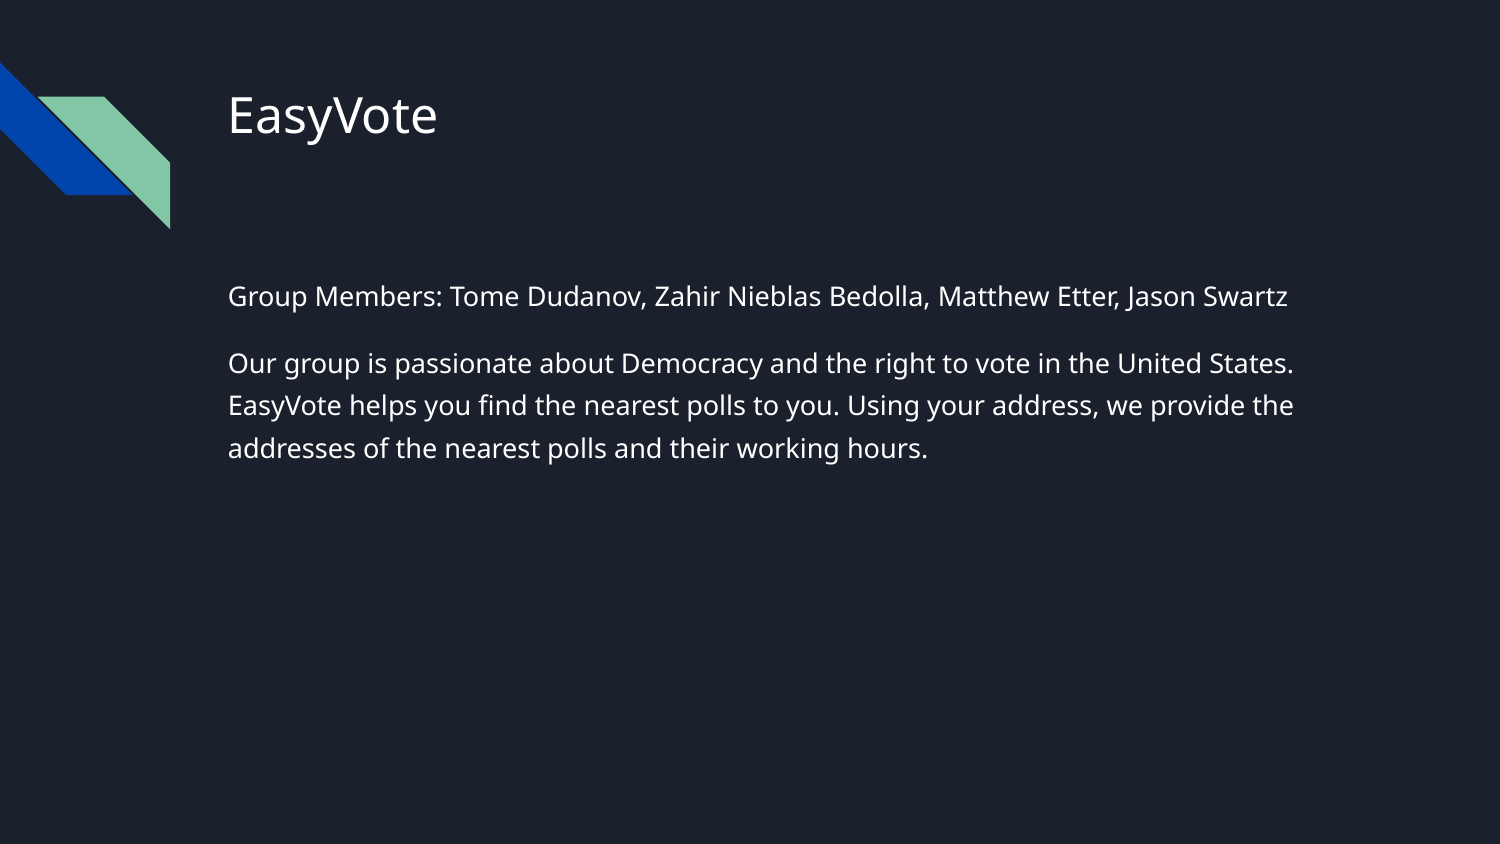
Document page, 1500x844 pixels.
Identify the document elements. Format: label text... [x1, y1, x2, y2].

title EasyVote [212, 64, 1368, 215]
list Group Members: Tome Dudanov, Zahir Nieblas Bedolla, Matthew Etter, Jason Swartz Our group is passionate about Democracy and the right to vote in the United States. EasyVote helps you find the nearest polls to you. Using your address, we provide the addresses of the nearest polls and their working hours. [212, 257, 1368, 735]
